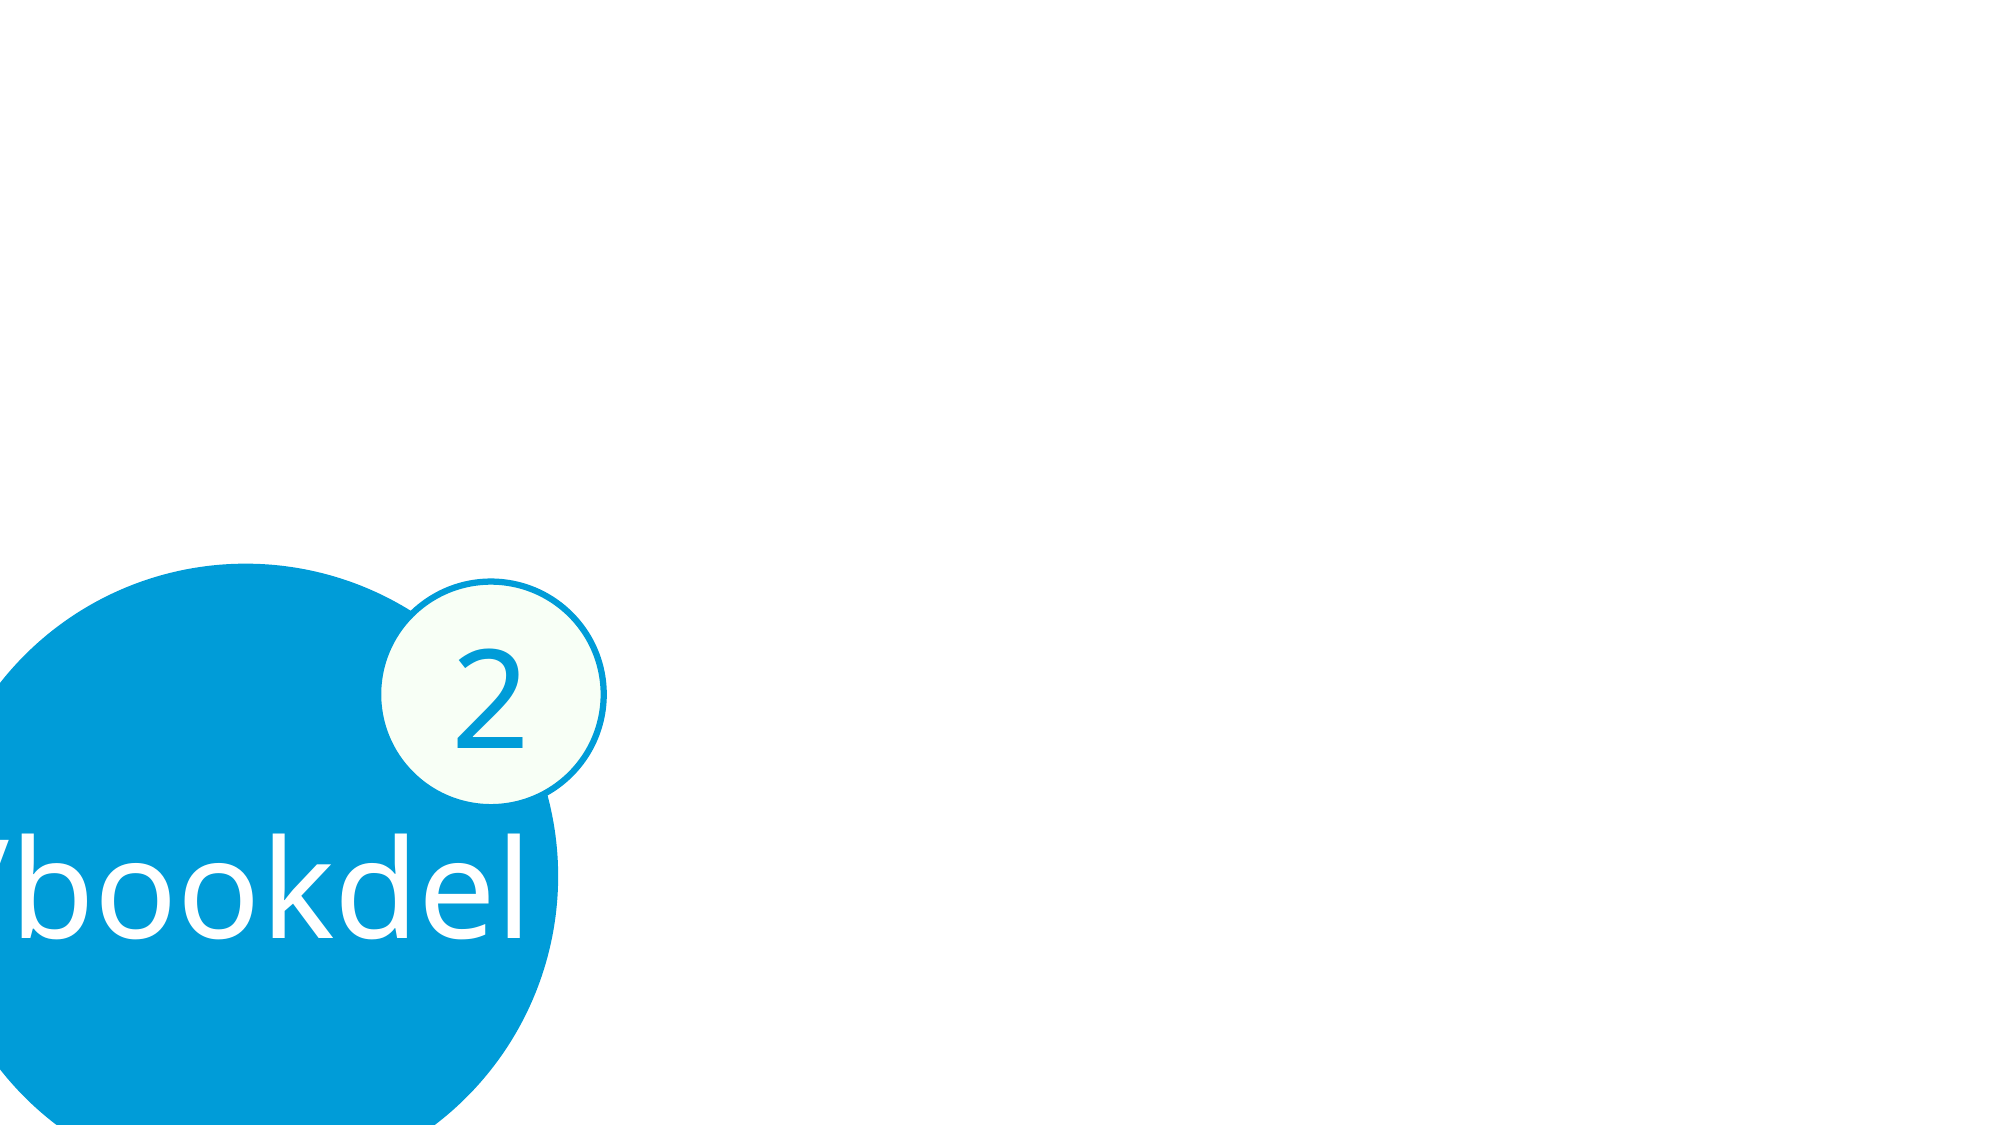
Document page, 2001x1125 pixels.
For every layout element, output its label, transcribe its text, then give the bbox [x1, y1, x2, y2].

text_box [0, 563, 432, 793]
text_box [0, 974, 543, 1125]
text_box /bookdel [0, 793, 548, 974]
text_box 2 [436, 603, 546, 784]
text_box [548, 797, 559, 956]
text_box [377, 580, 605, 793]
